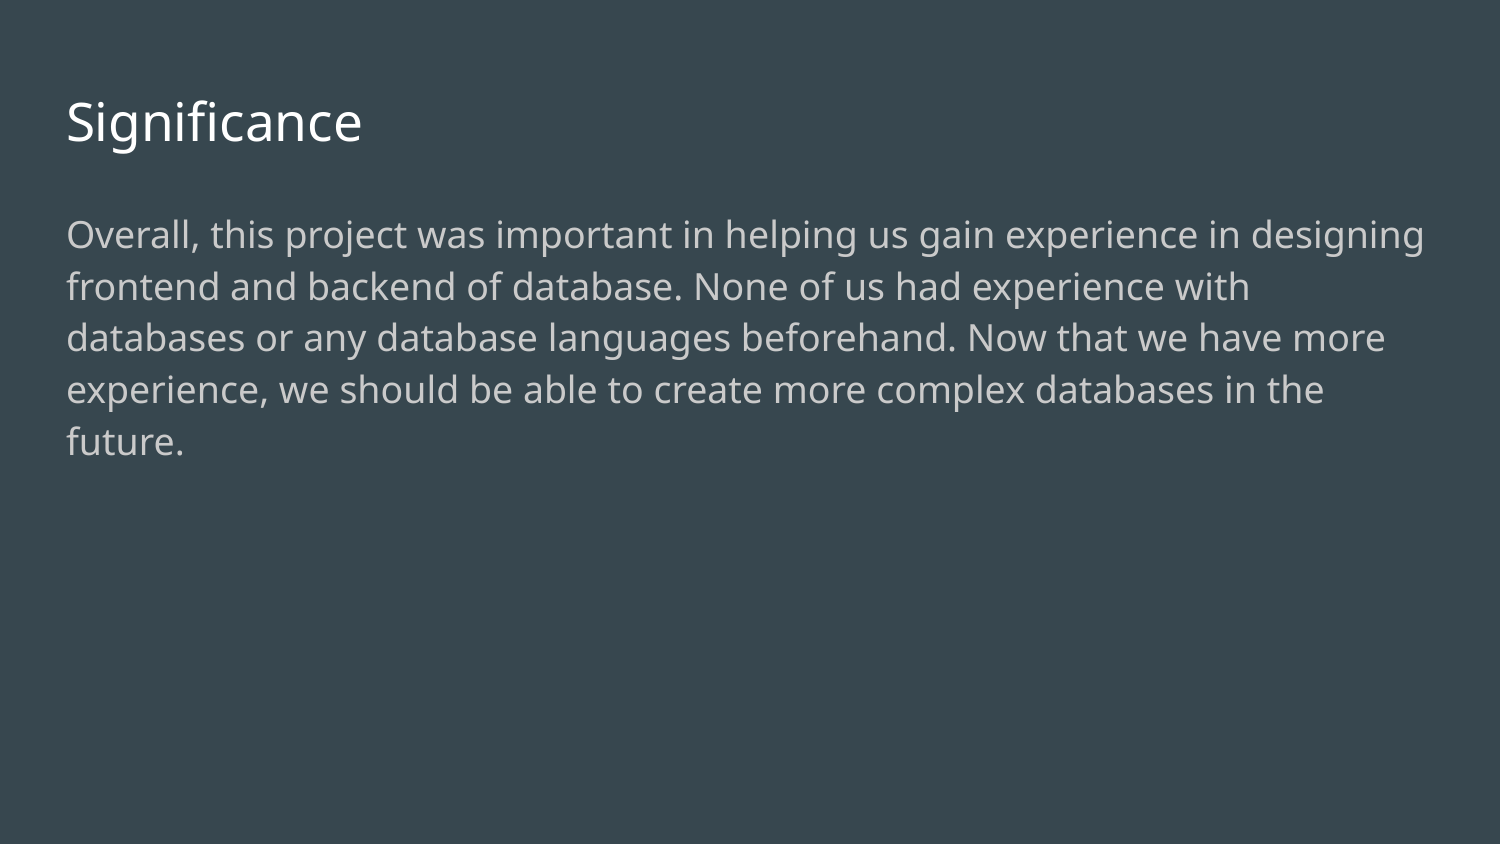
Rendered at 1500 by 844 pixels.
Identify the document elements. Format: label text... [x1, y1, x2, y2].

title Significance [51, 72, 1449, 167]
list Overall, this project was important in helping us gain experience in designing frontend and backend of database. None of us had experience with databases or any database languages beforehand. Now that we have more experience, we should be able to create more complex databases in the future. [51, 189, 1449, 750]
